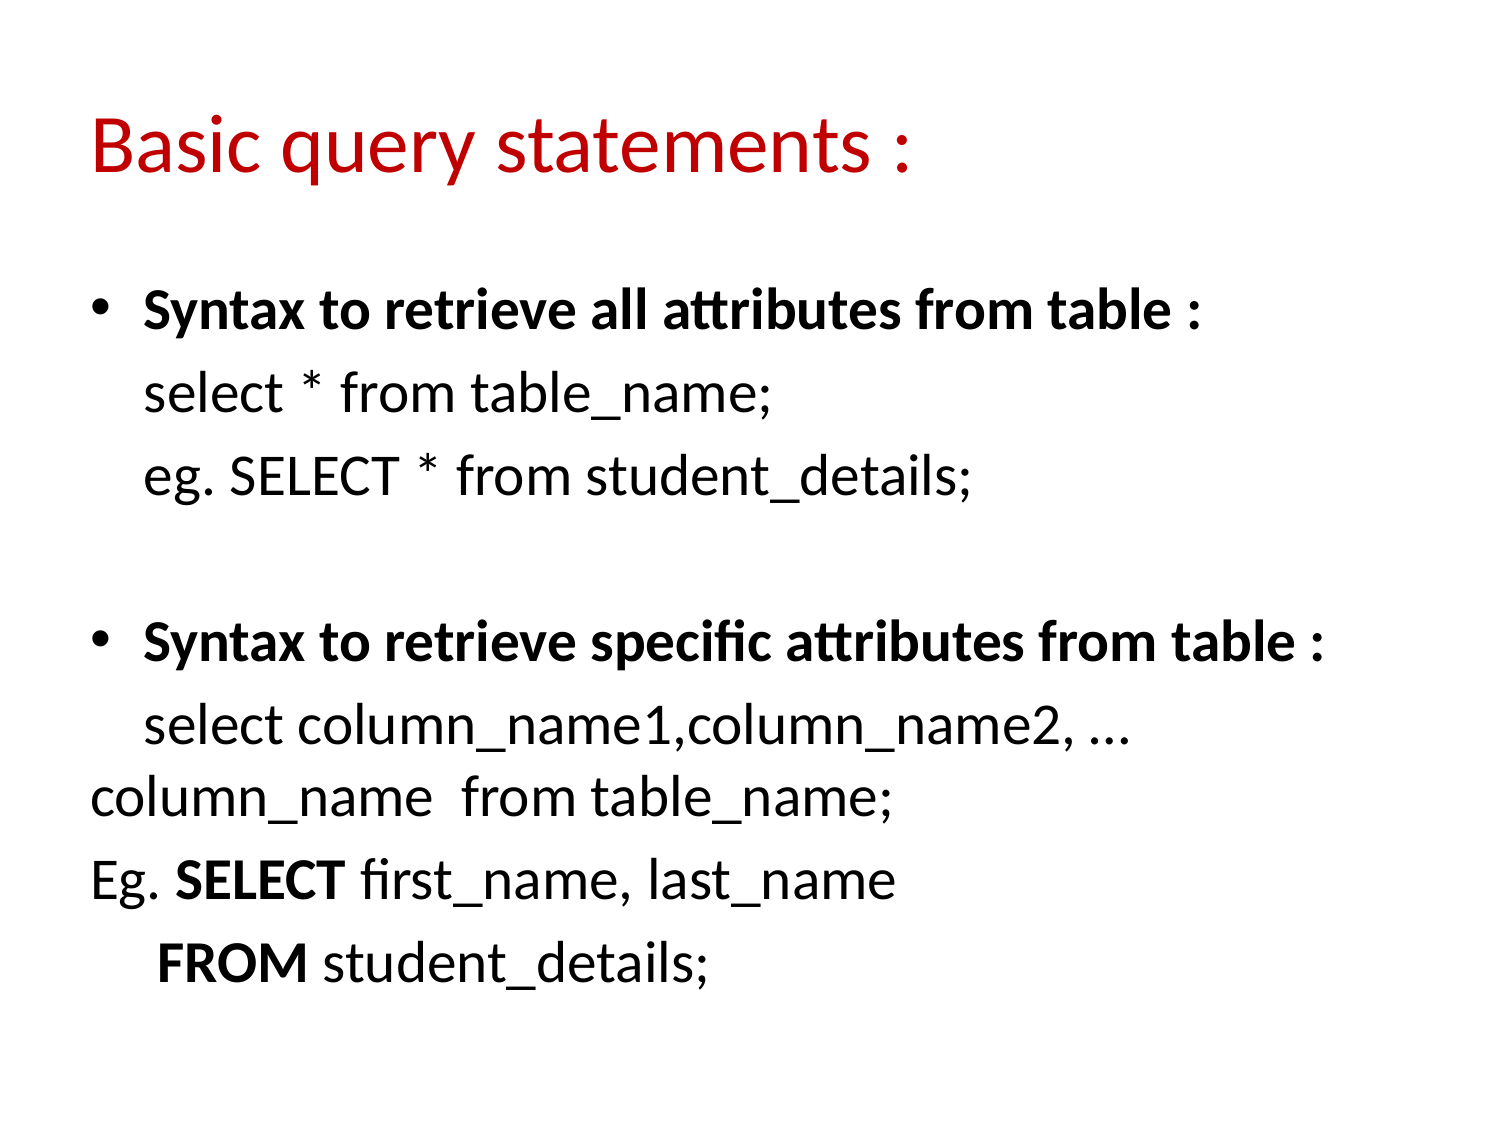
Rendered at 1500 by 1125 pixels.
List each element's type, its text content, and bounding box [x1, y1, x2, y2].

title Basic query statements : [75, 45, 1425, 233]
list Syntax to retrieve all attributes from table : select * from table_name; eg. SELECT * from student_details; Syntax to retrieve specific attributes from table : select column_name1,column_name2, … column_name from table_name; Eg. SELECT first_name, last_name FROM student_details; [75, 262, 1425, 1005]
